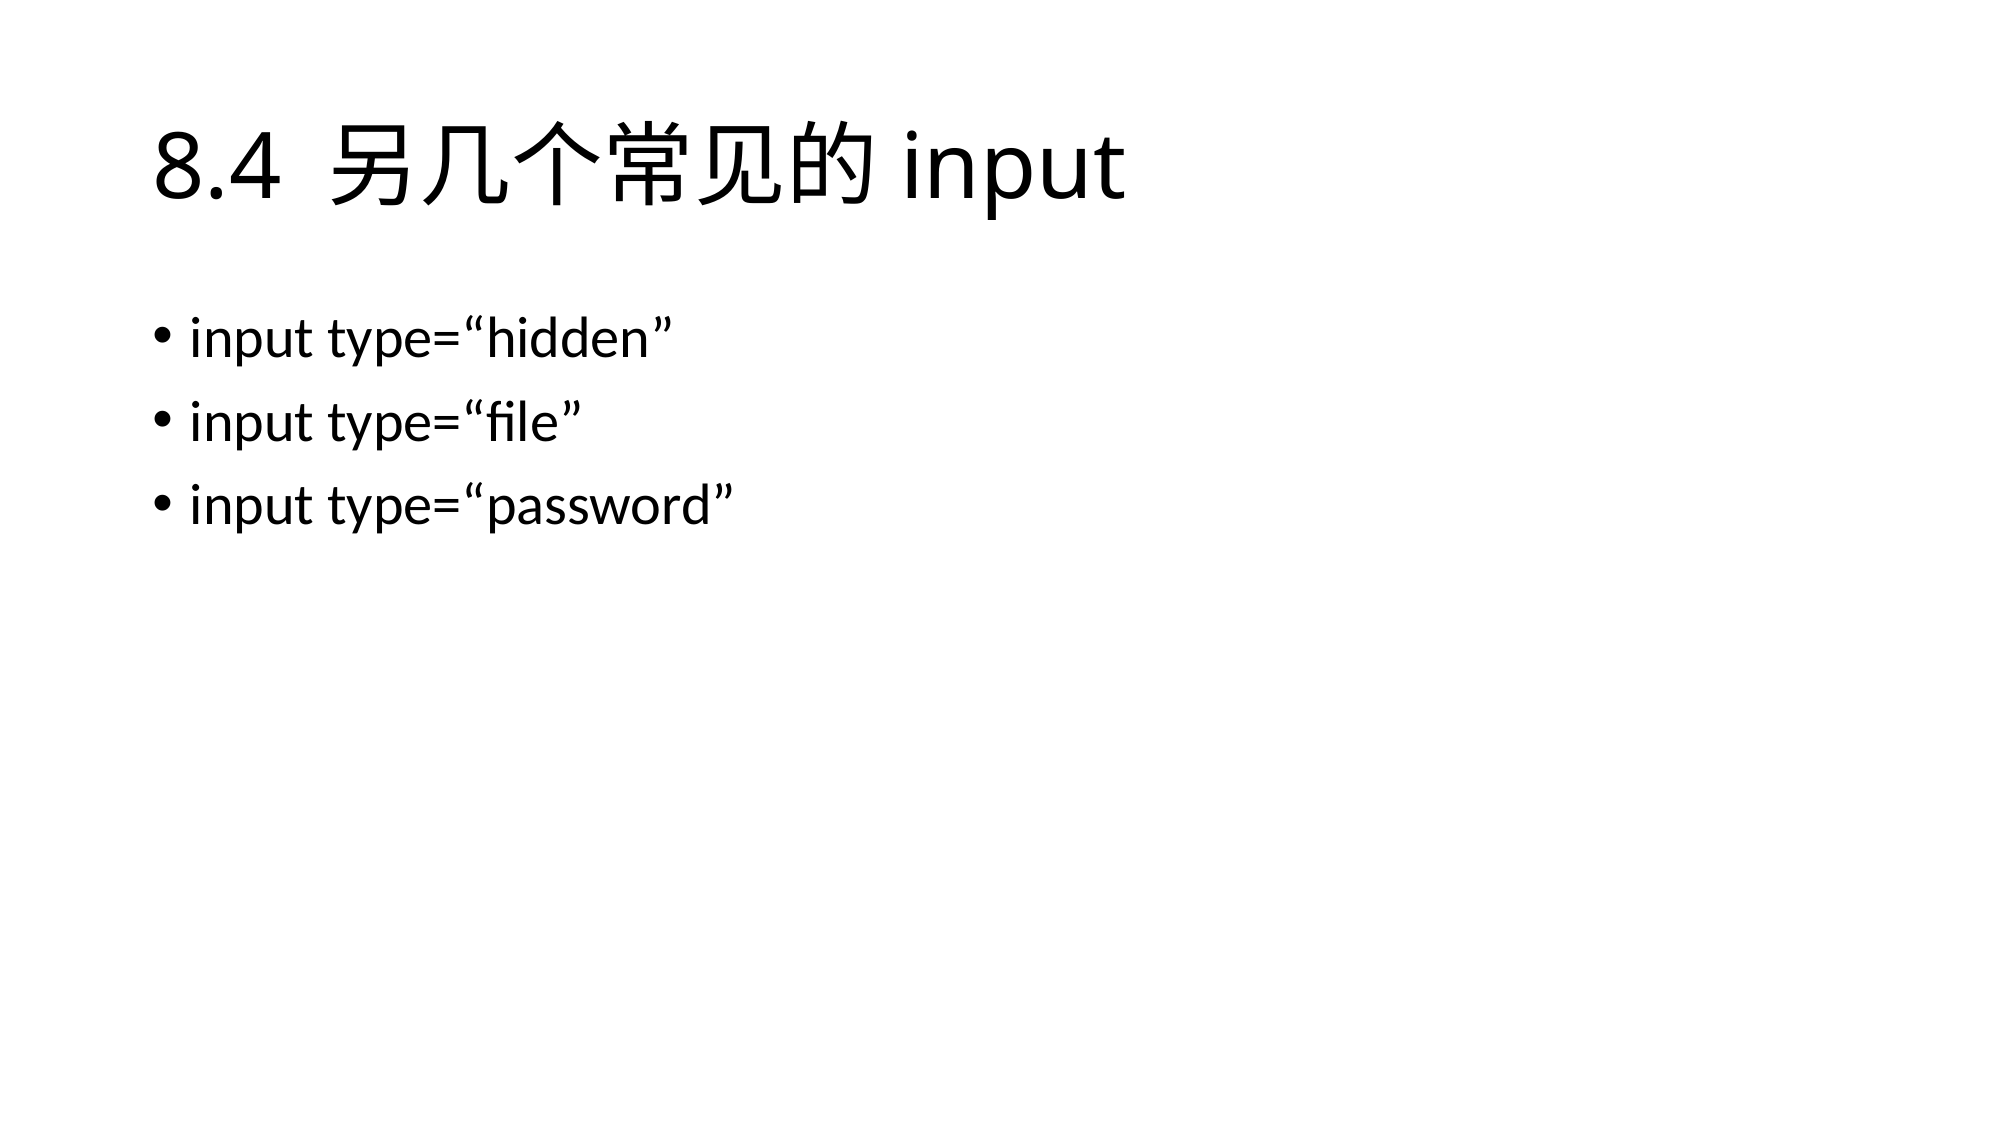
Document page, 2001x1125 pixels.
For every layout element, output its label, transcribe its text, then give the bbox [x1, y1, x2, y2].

list input type=“hidden” input type=“file” input type=“password” [137, 299, 1863, 1014]
title 8.4 另几个常见的input [137, 59, 1863, 278]
